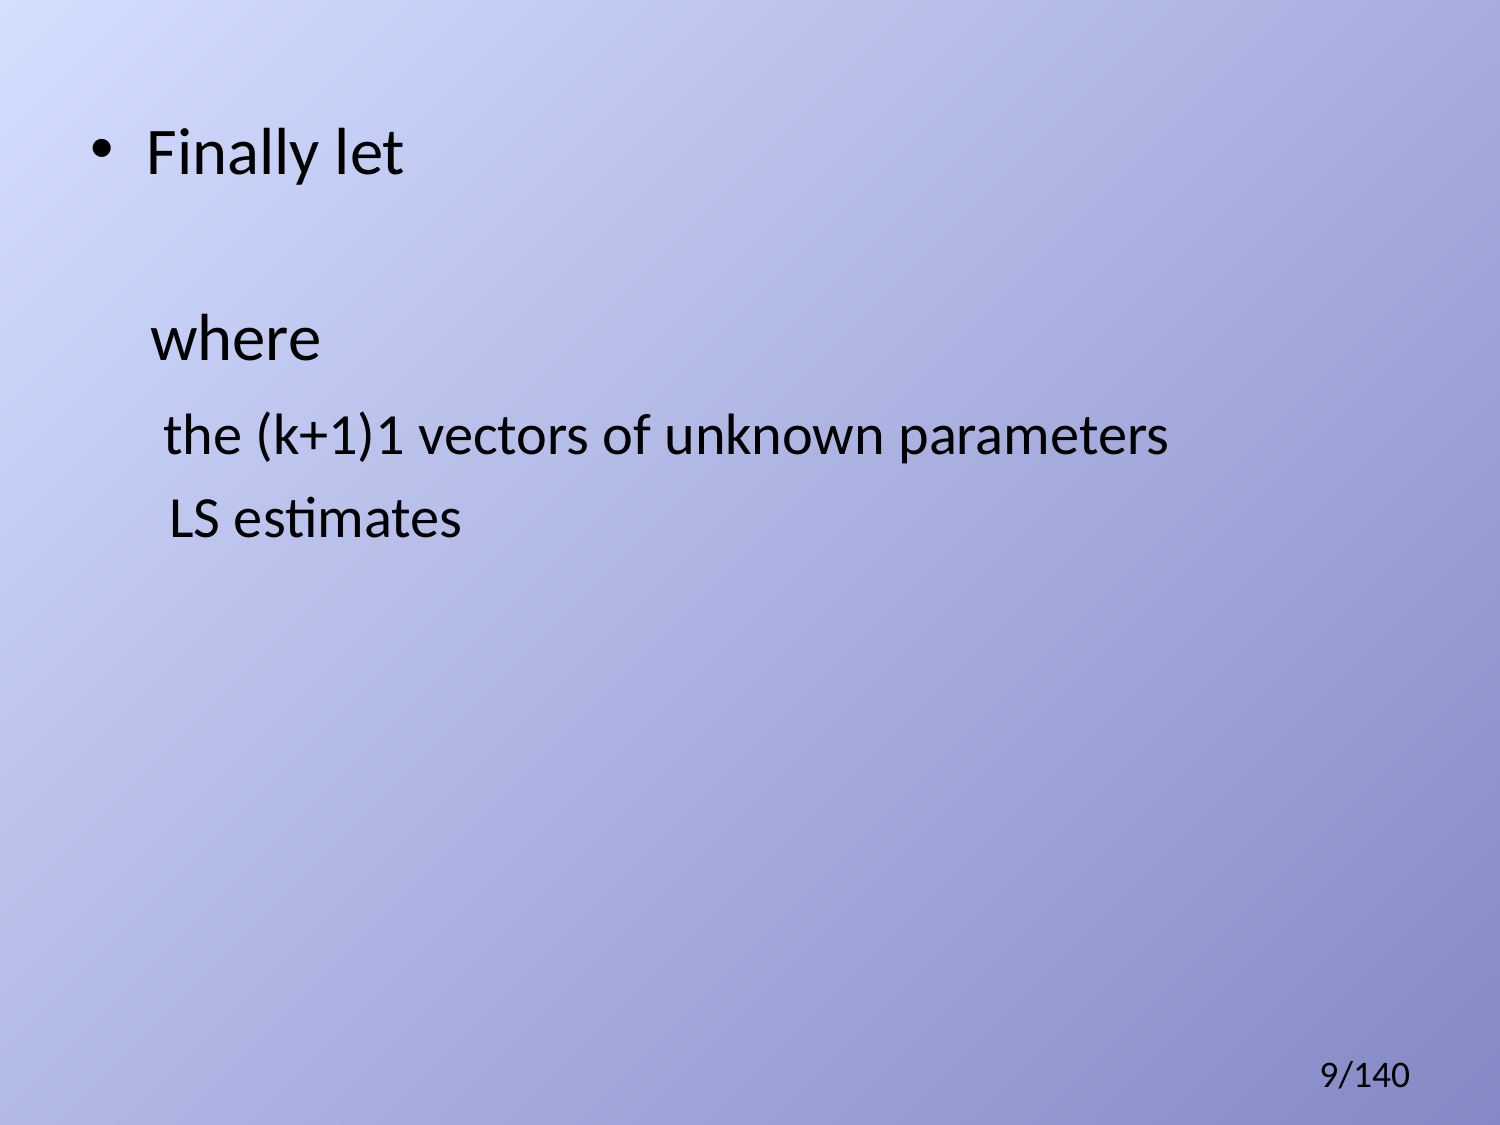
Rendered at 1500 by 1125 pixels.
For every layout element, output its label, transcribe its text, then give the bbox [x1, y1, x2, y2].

slide_number 9 [1074, 1042, 1425, 1103]
